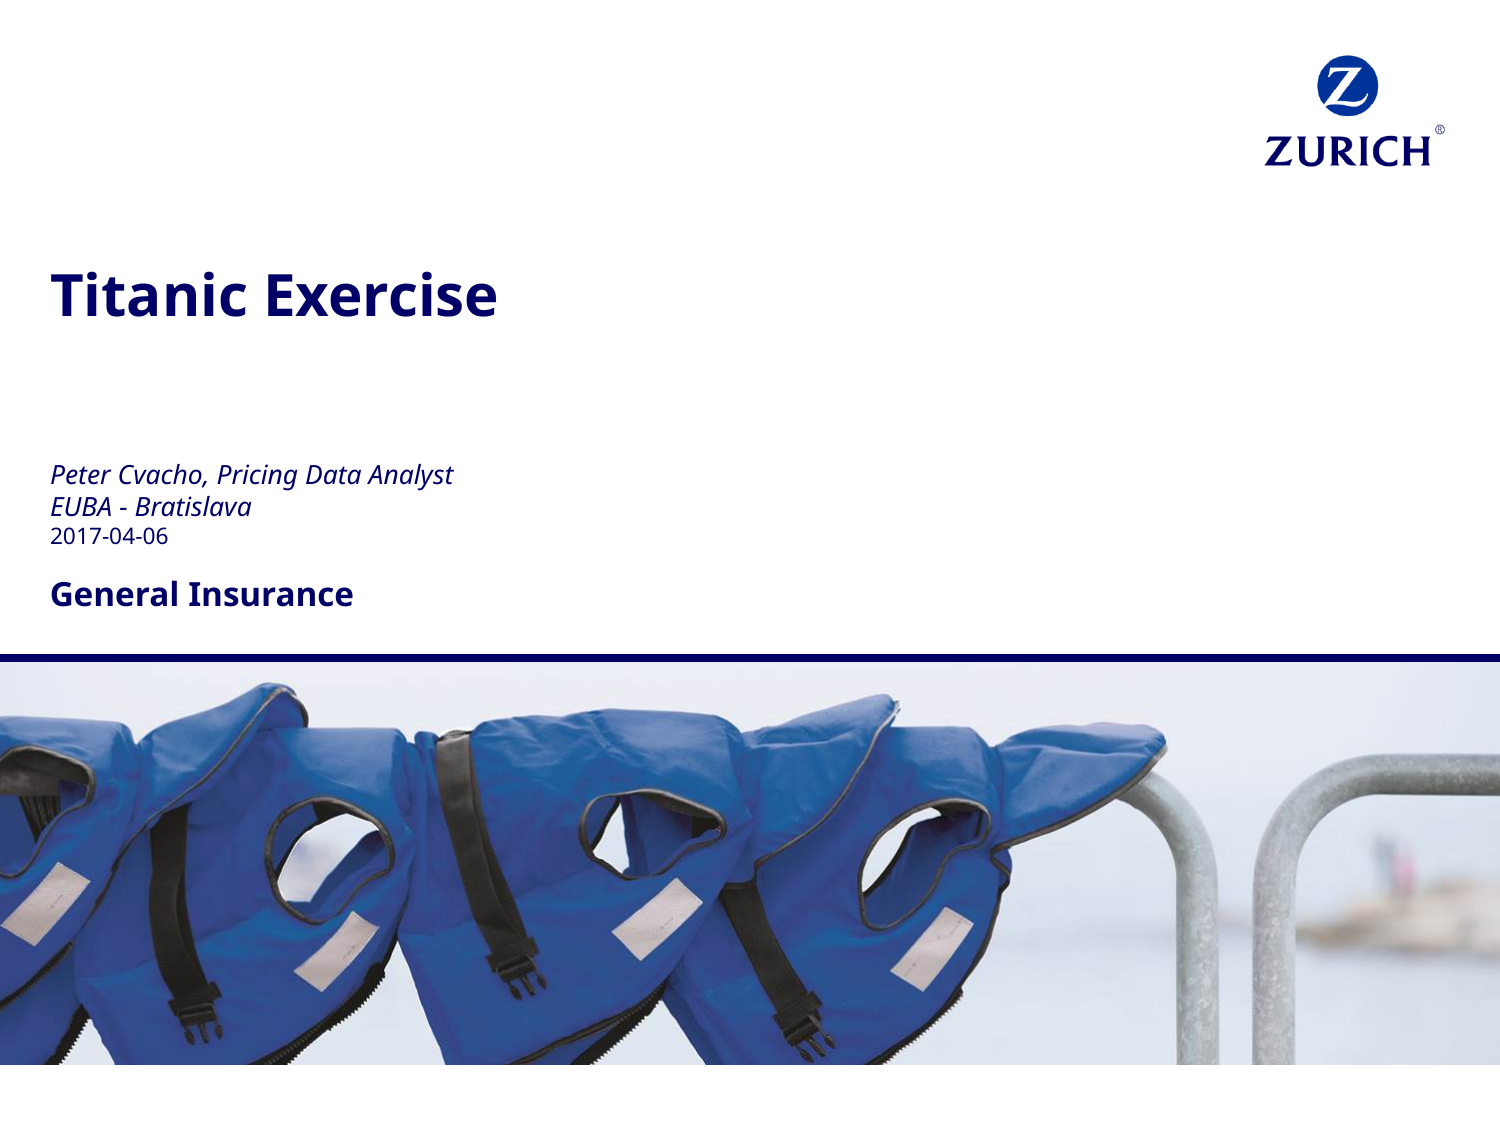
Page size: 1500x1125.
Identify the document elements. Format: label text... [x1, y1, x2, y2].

list General Insurance [49, 560, 1448, 614]
picture [1260, 50, 1447, 171]
title Titanic Exercise [49, 265, 1448, 415]
subtitle Peter Cvacho, Pricing Data Analyst EUBA - Bratislava 2017-04-06 [49, 415, 1448, 550]
picture [0, 662, 1500, 1065]
